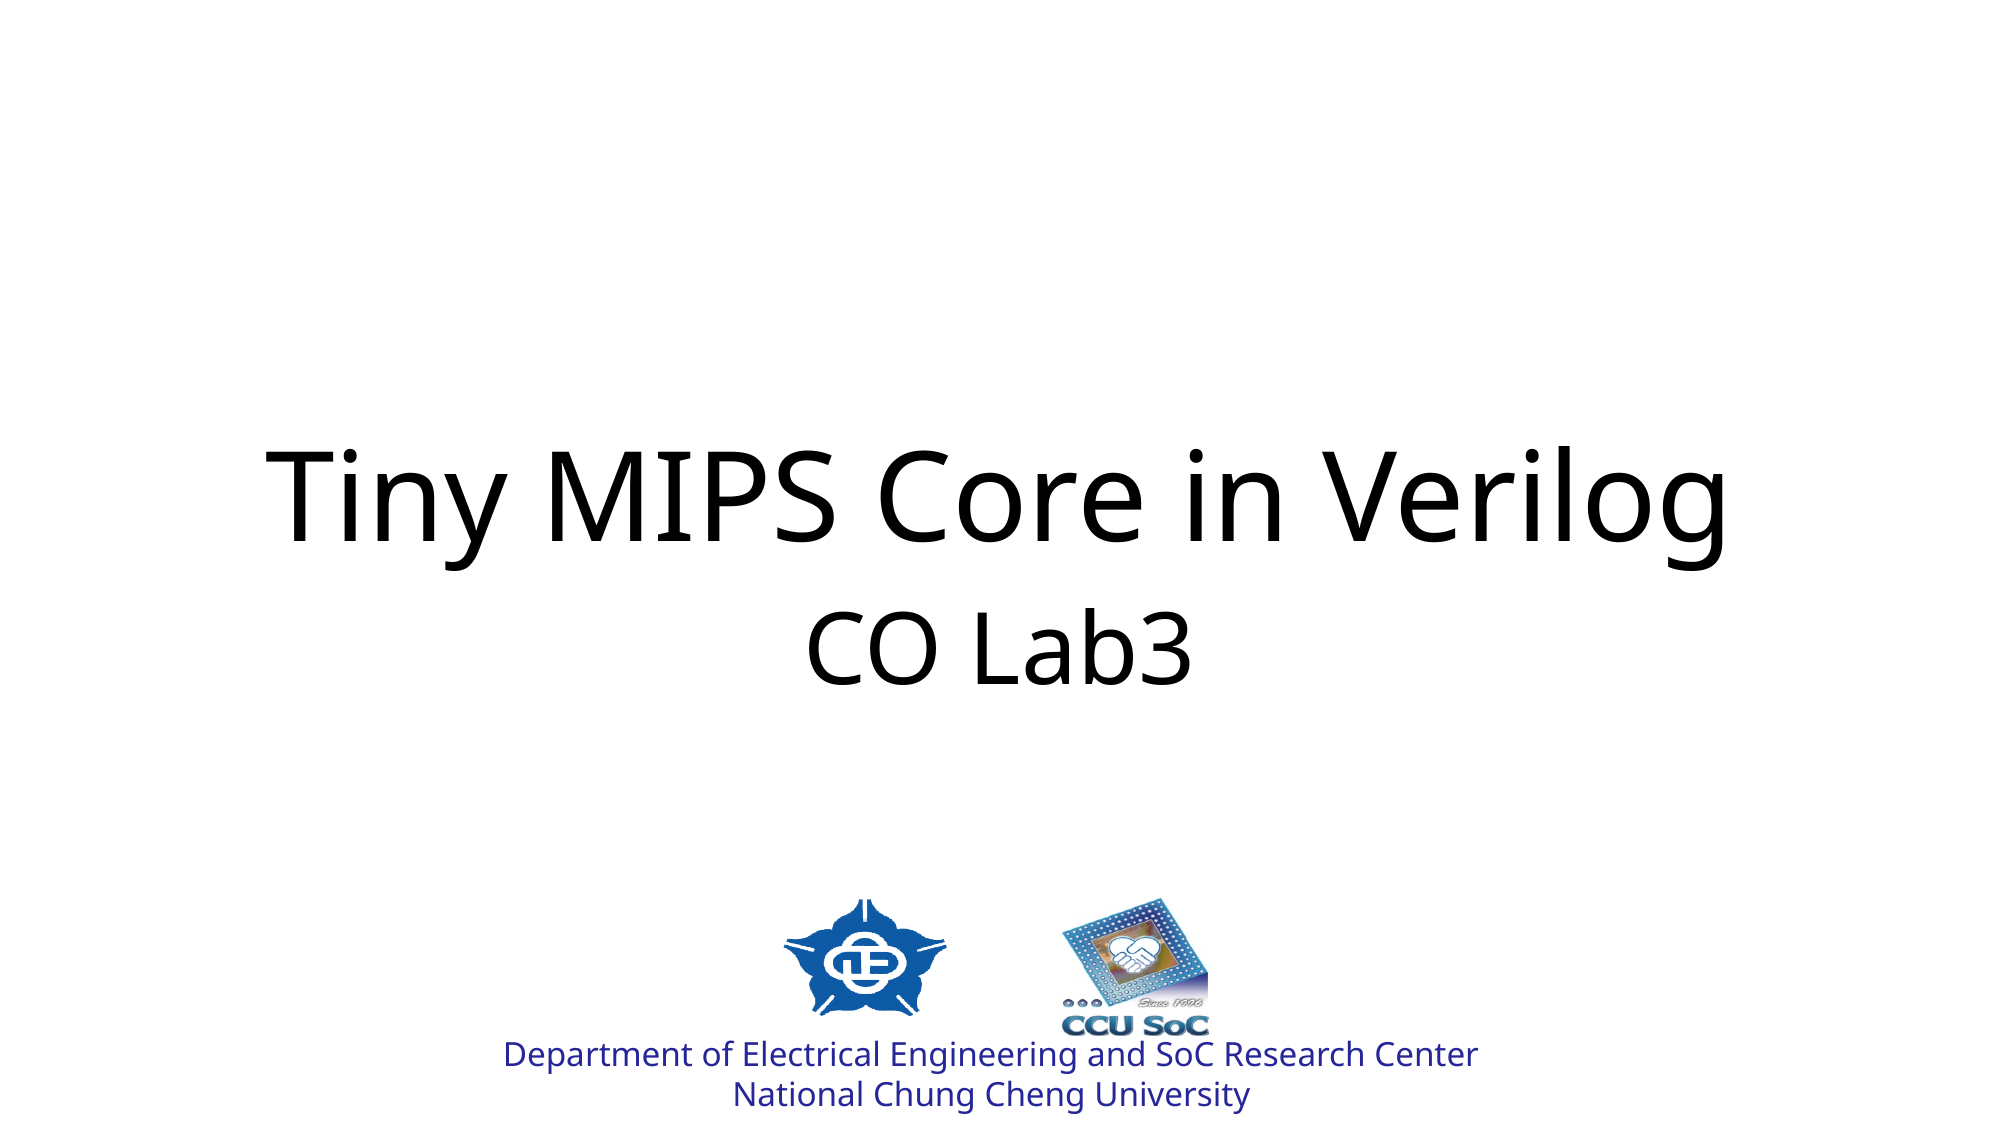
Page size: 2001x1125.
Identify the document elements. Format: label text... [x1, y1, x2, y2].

text_box Department of Electrical Engineering and SoC Research Center National Chung Cheng University [385, 1025, 1598, 1120]
title Tiny MIPS Core in Verilog [249, 184, 1750, 576]
subtitle CO Lab3 [249, 590, 1750, 863]
picture [762, 884, 968, 1026]
picture [1054, 894, 1213, 1039]
